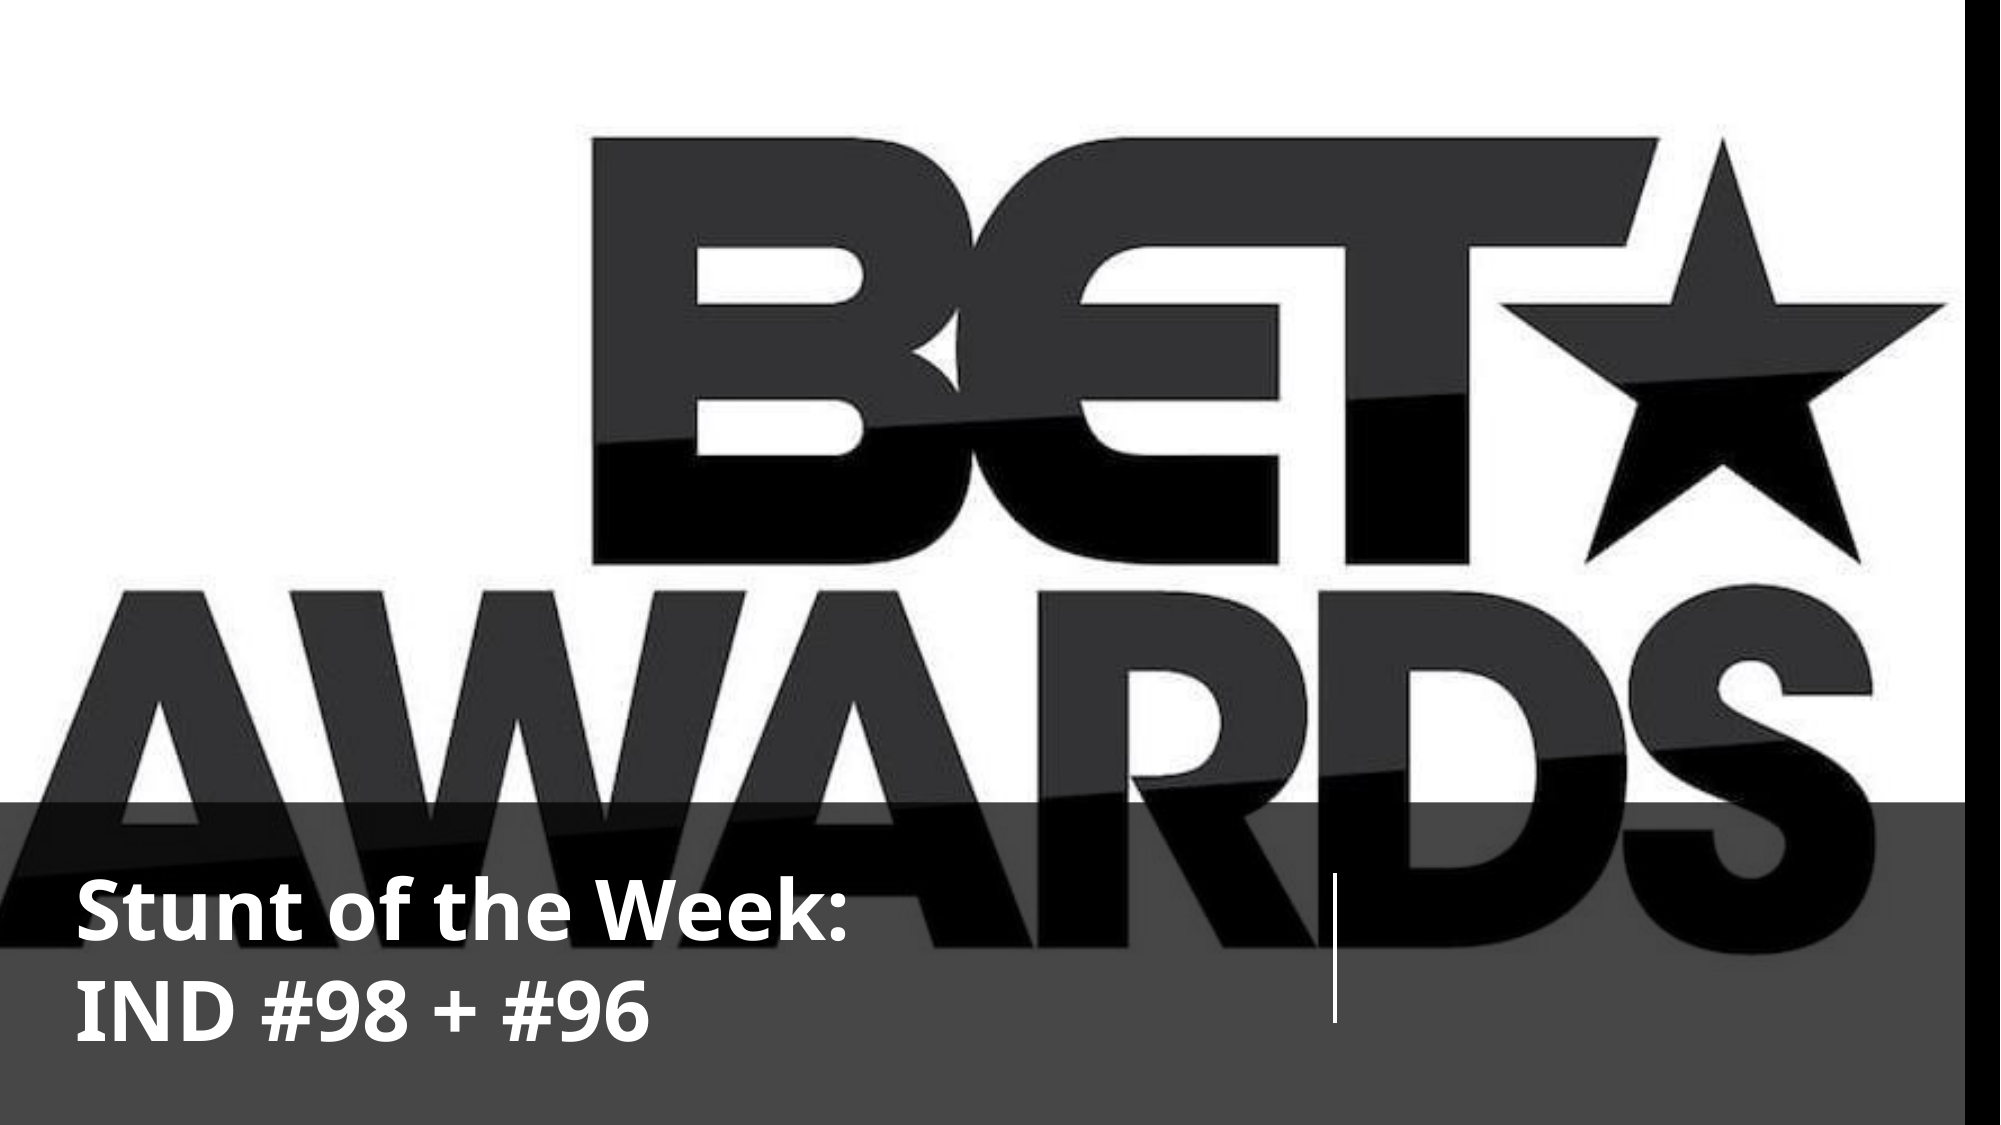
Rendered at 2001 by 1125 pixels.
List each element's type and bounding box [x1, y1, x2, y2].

text_box [1965, 801, 2000, 1125]
picture [0, 0, 1965, 1125]
